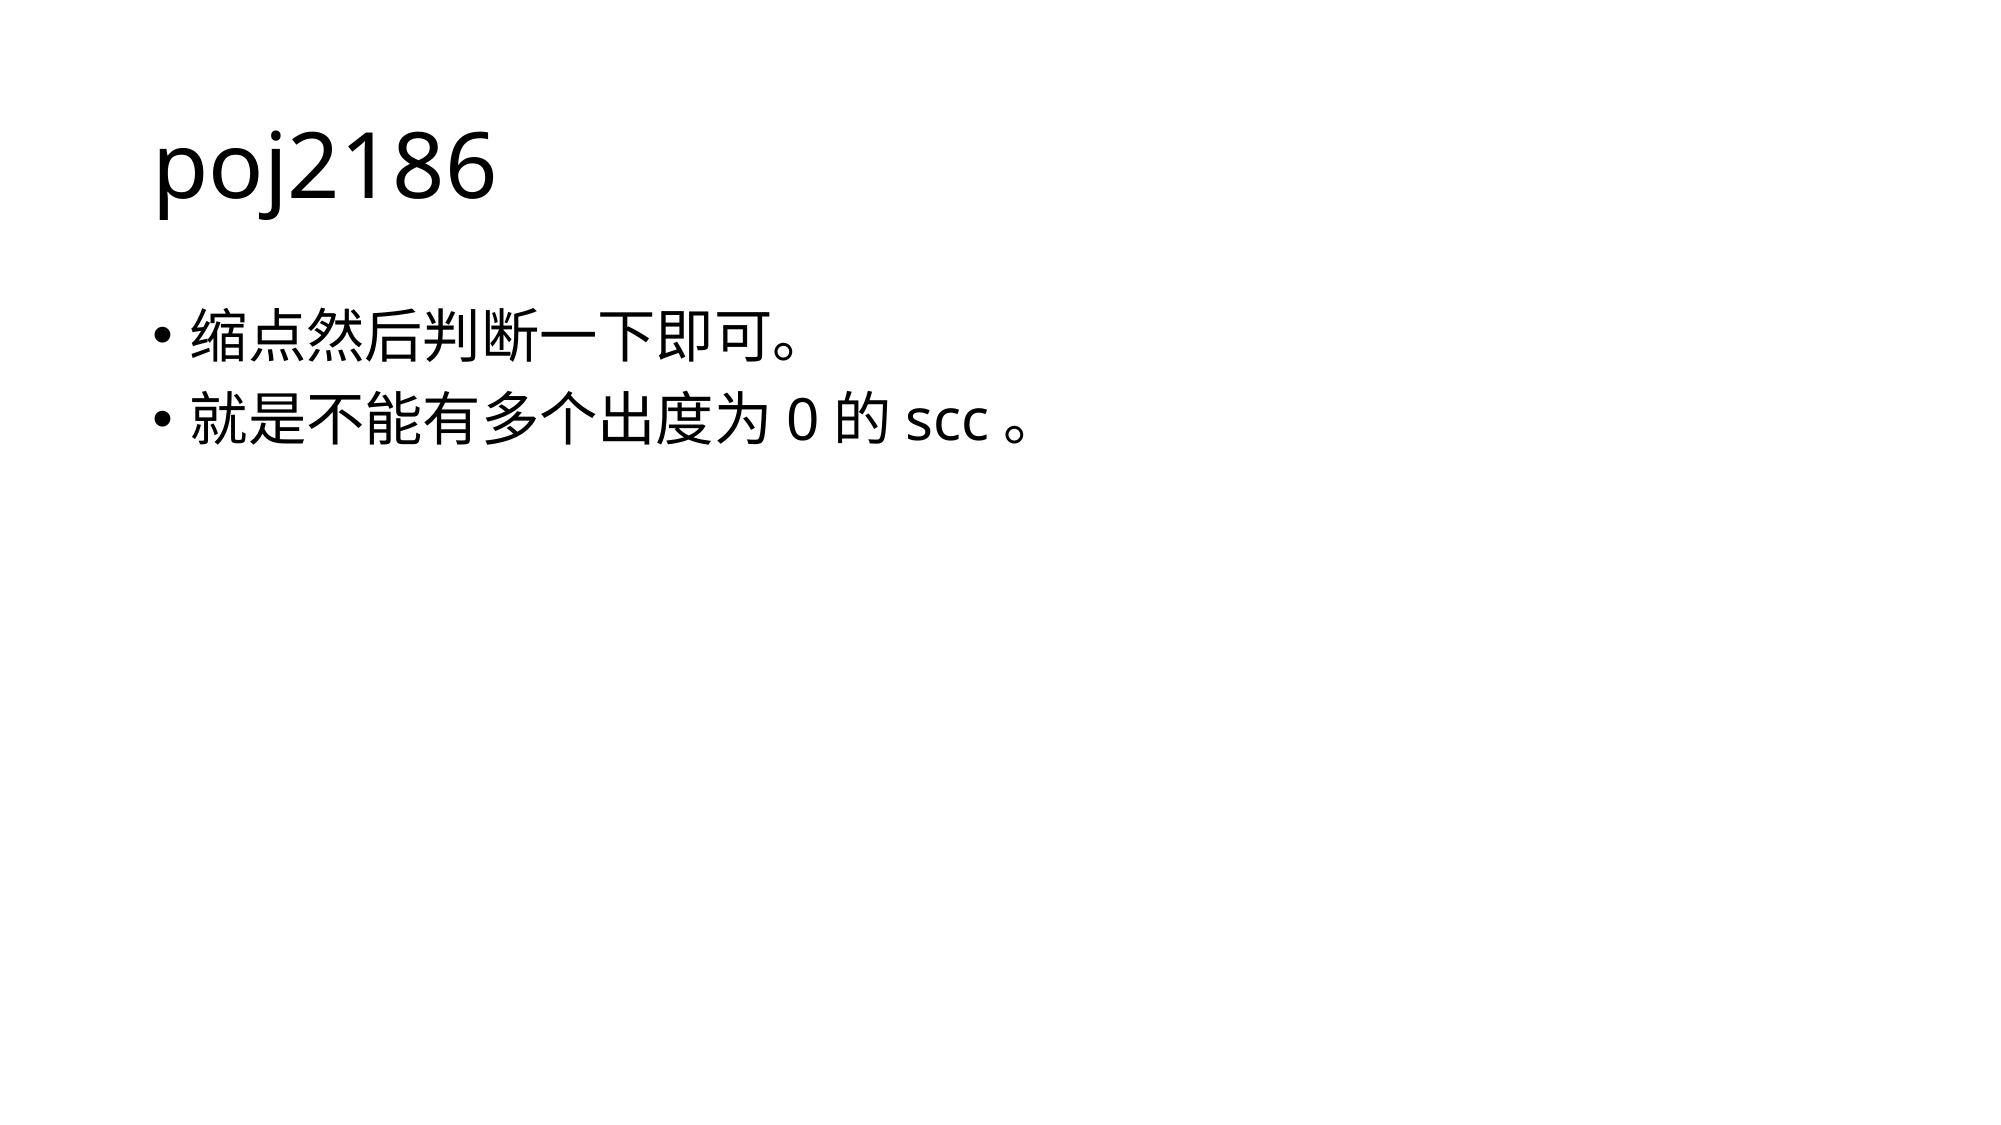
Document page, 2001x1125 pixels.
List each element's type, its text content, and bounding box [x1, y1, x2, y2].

list 缩点然后判断一下即可。 就是不能有多个出度为0的scc。 [137, 299, 1863, 1014]
title poj2186 [137, 59, 1863, 278]
